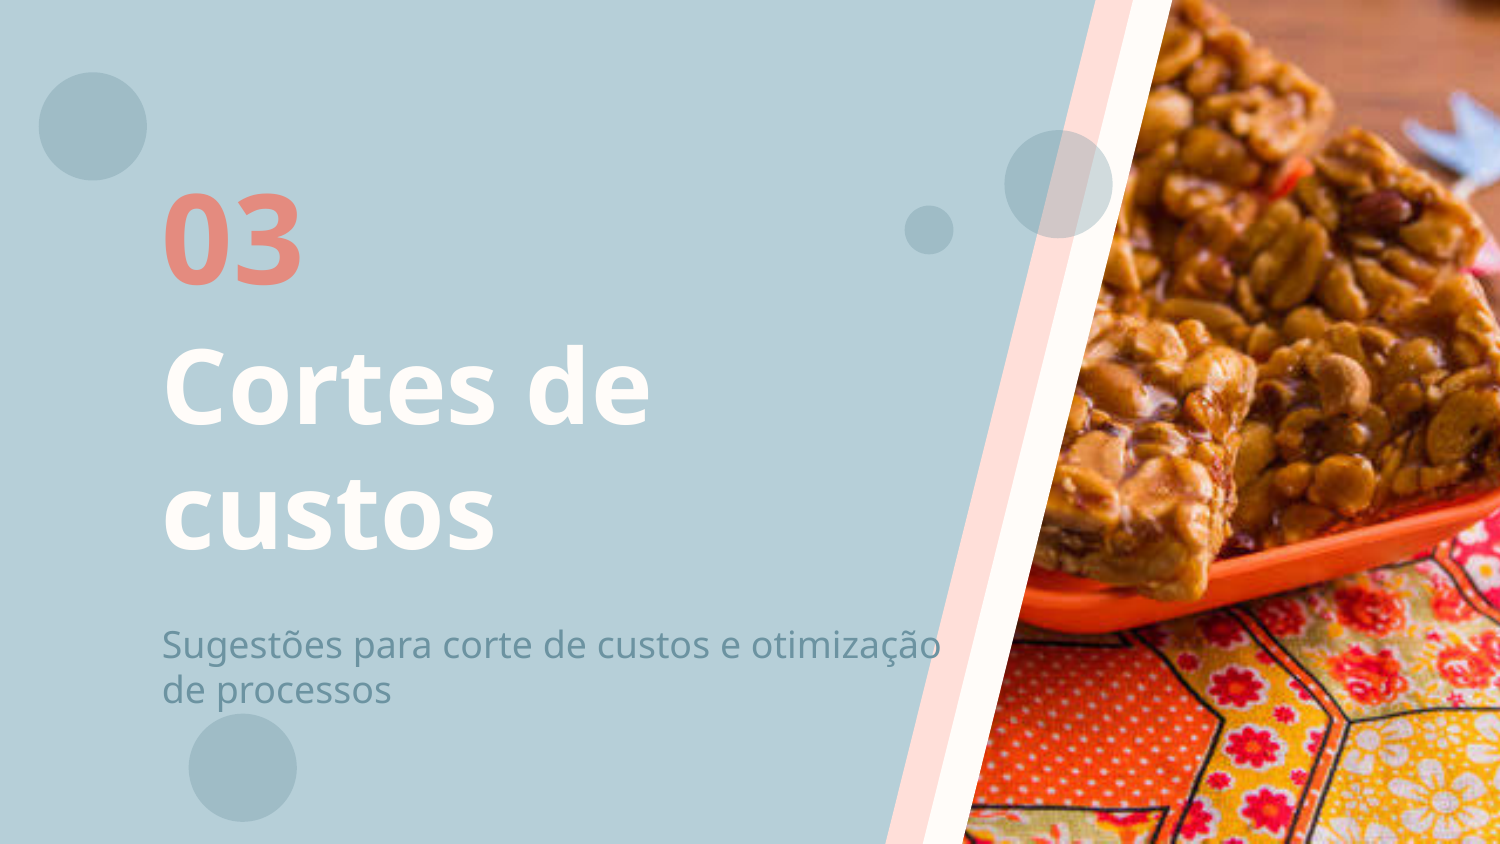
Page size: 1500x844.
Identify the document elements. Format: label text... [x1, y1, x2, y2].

title 03 [146, 121, 339, 325]
picture [1207, 0, 1500, 844]
subtitle Sugestões para corte de custos e otimização de processos [146, 605, 652, 723]
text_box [657, 0, 1207, 844]
title Cortes de custos [146, 327, 652, 563]
